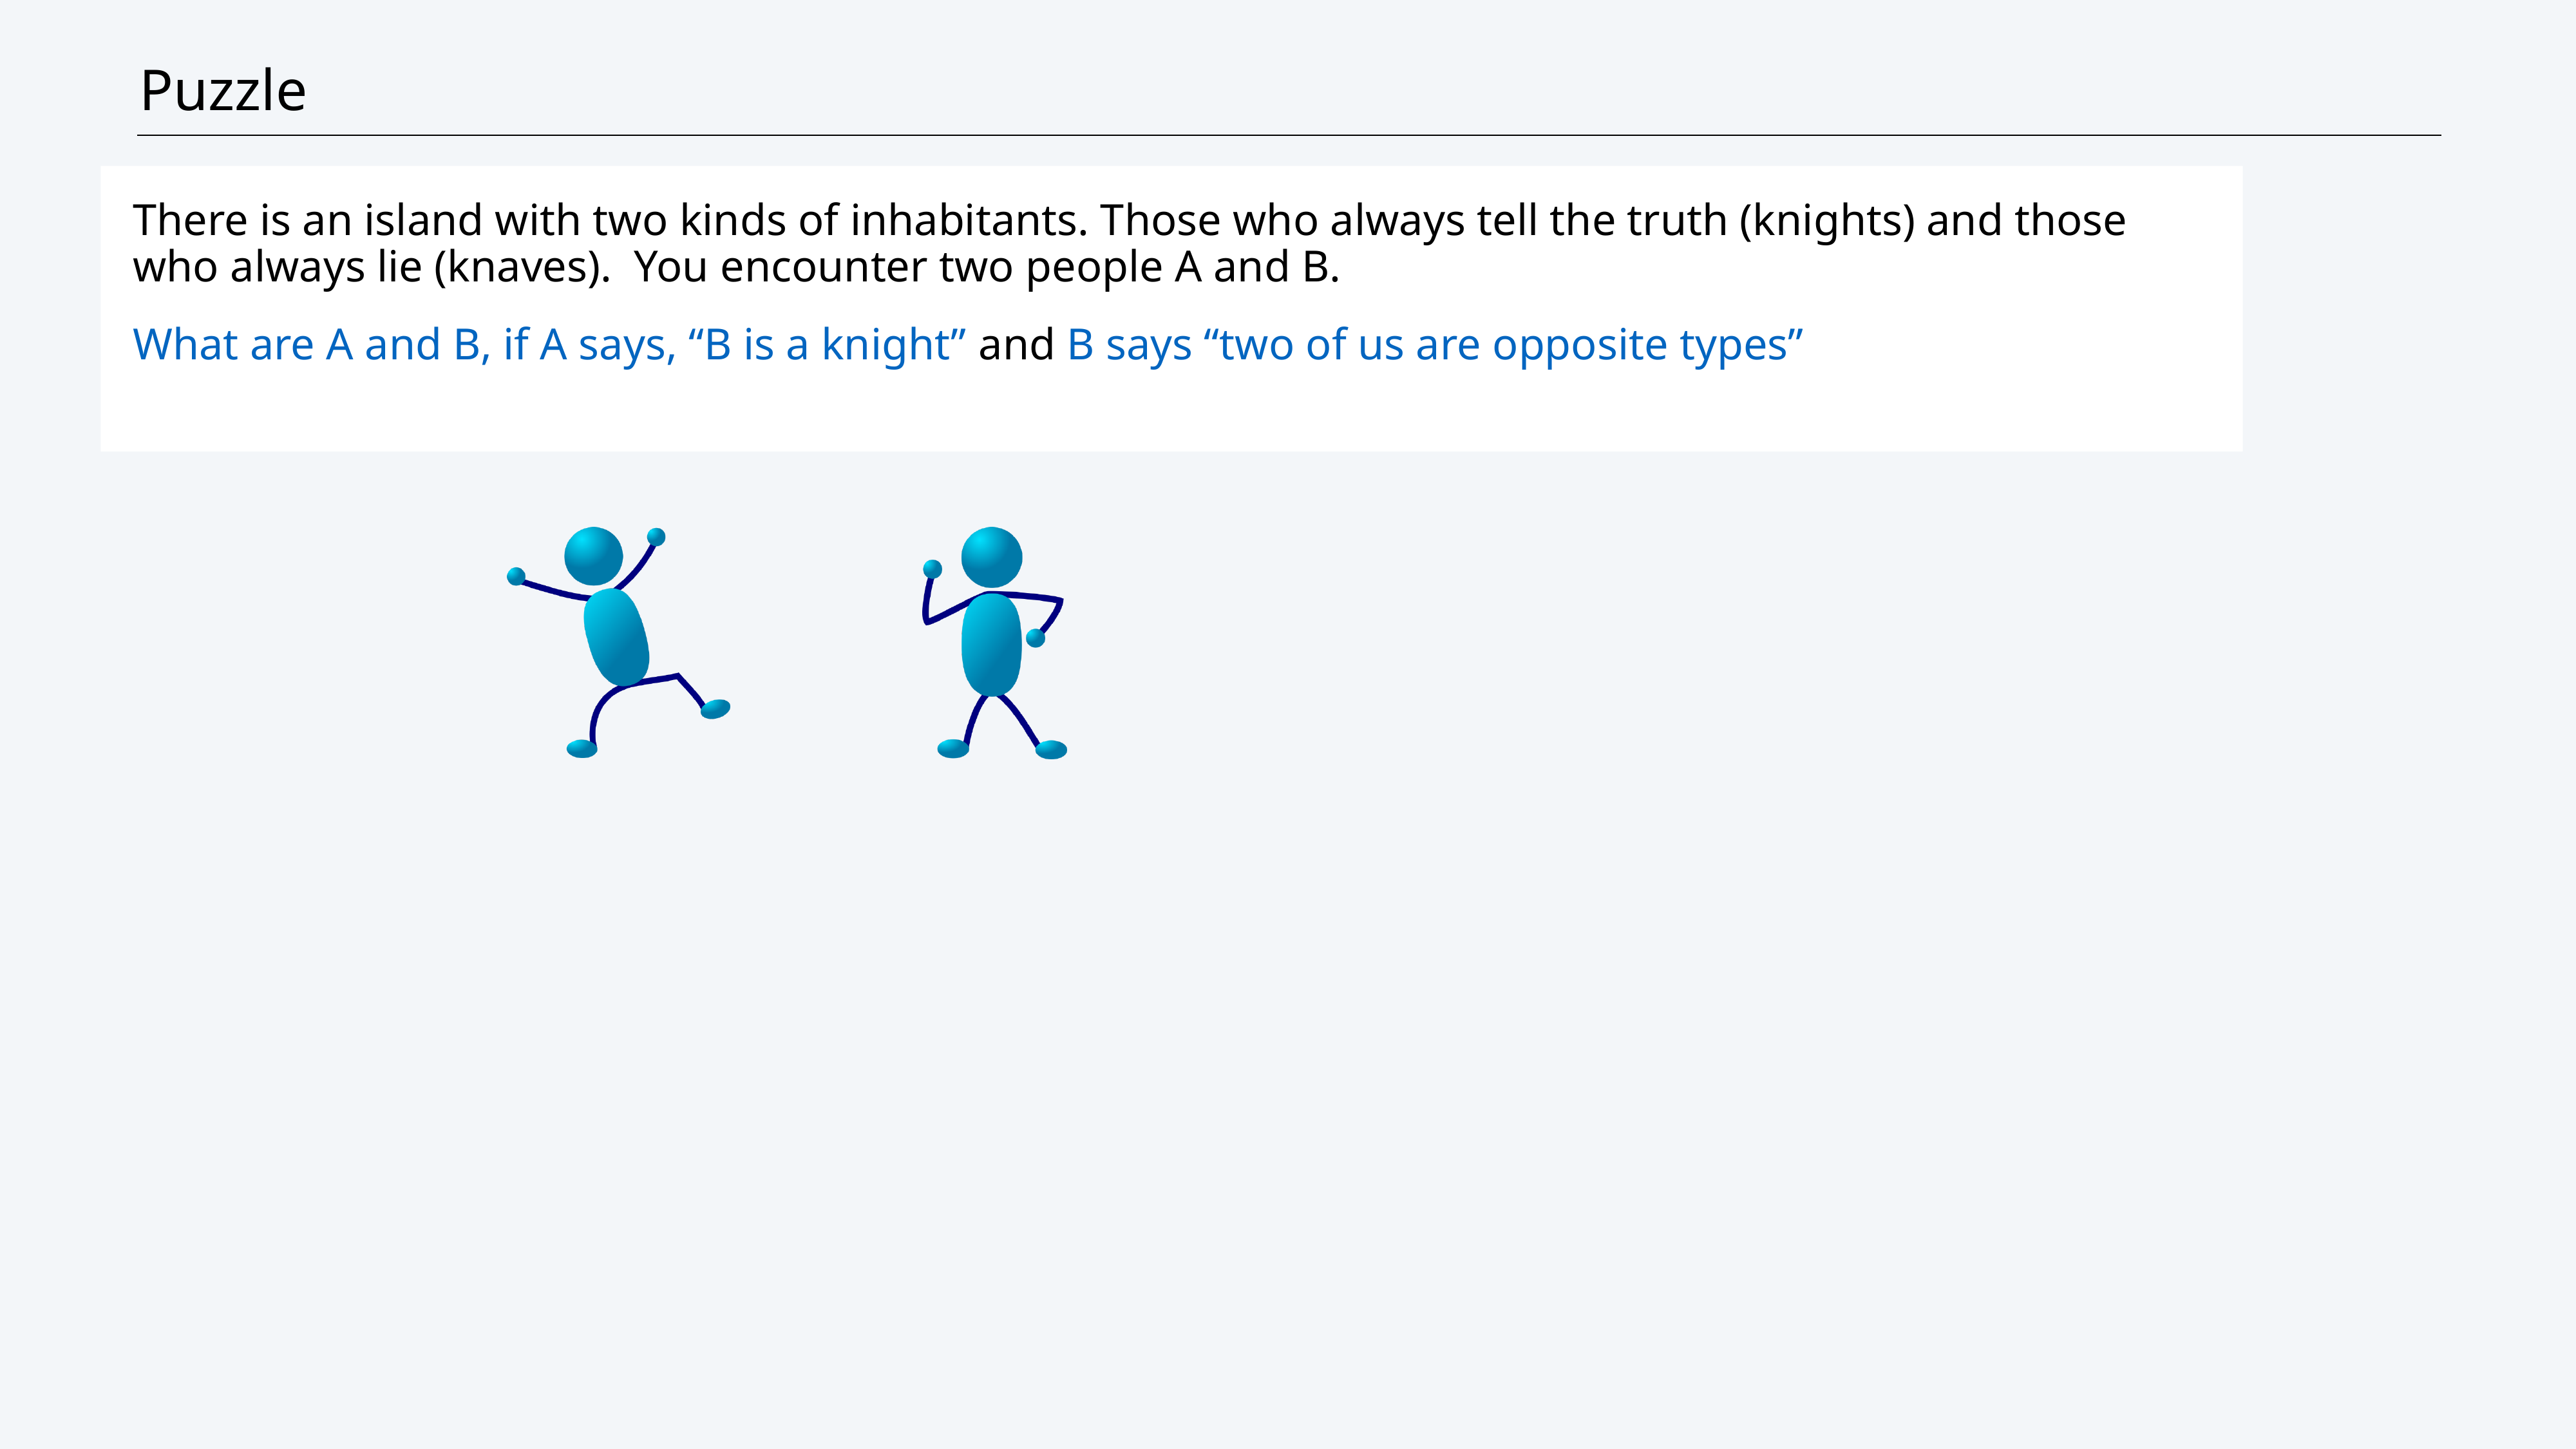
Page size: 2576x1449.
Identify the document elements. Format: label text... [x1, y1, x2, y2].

picture [1059, 753, 1067, 759]
picture [507, 527, 730, 758]
picture [922, 527, 1067, 759]
list There is an island with two kinds of inhabitants. Those who always tell the truth (knights) and those who always lie (knaves). You encounter two people A and B. What are A and B, if A says, “B is a knight” and B says “two of us are opposite types” [100, 166, 2244, 452]
title Puzzle [133, 39, 2320, 136]
